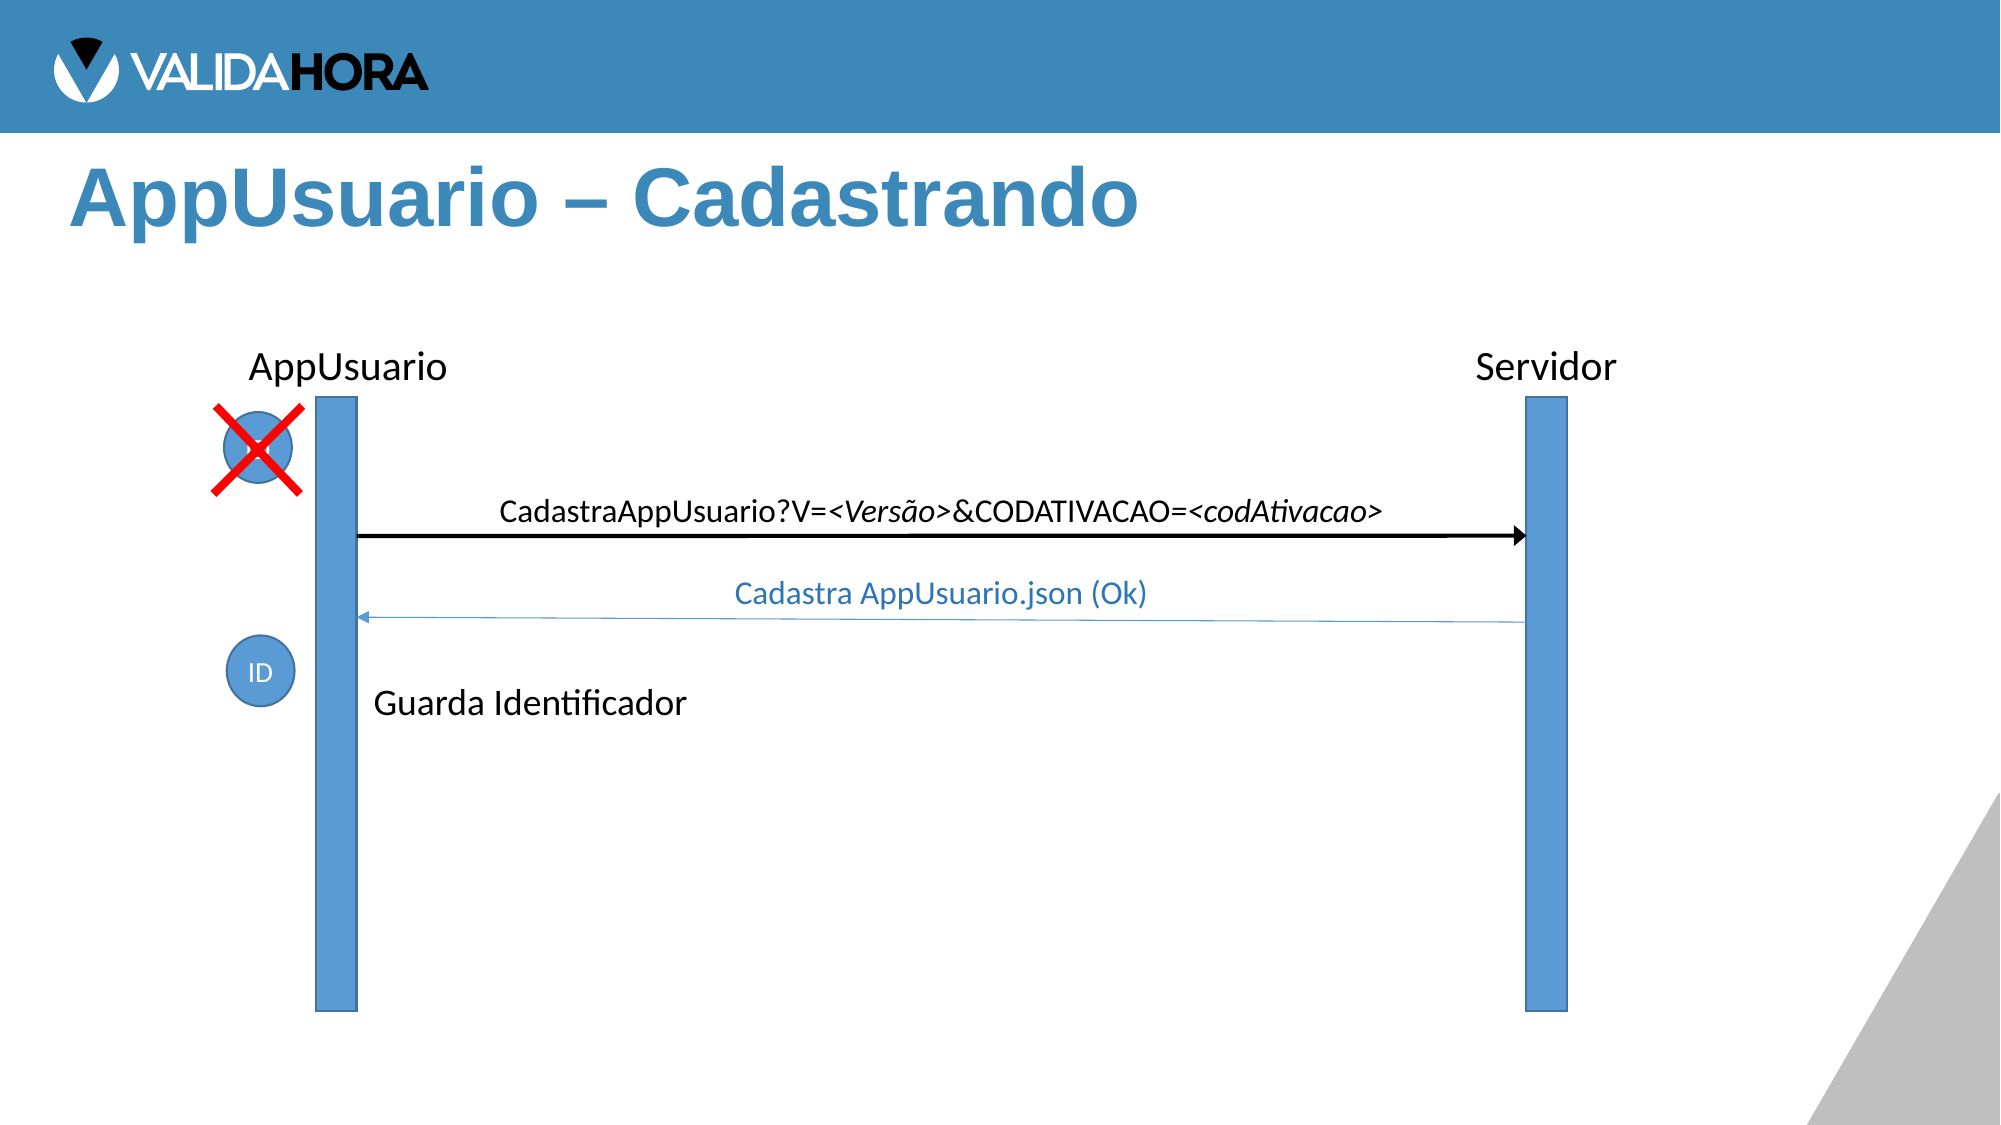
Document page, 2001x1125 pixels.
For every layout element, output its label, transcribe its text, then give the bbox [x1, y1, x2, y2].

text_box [356, 617, 1527, 623]
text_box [187, 331, 510, 1011]
text_box Cadastra AppUsuario.json (Ok) [510, 563, 1385, 617]
text_box Guarda Identificador [510, 670, 703, 731]
text_box CadastraAppUsuario?V=<Versão>&CODATIVACAO=<codAtivacao> [510, 481, 1385, 535]
title AppUsuario – Cadastrando [54, 147, 1780, 258]
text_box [213, 405, 303, 494]
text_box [1385, 331, 1708, 1012]
